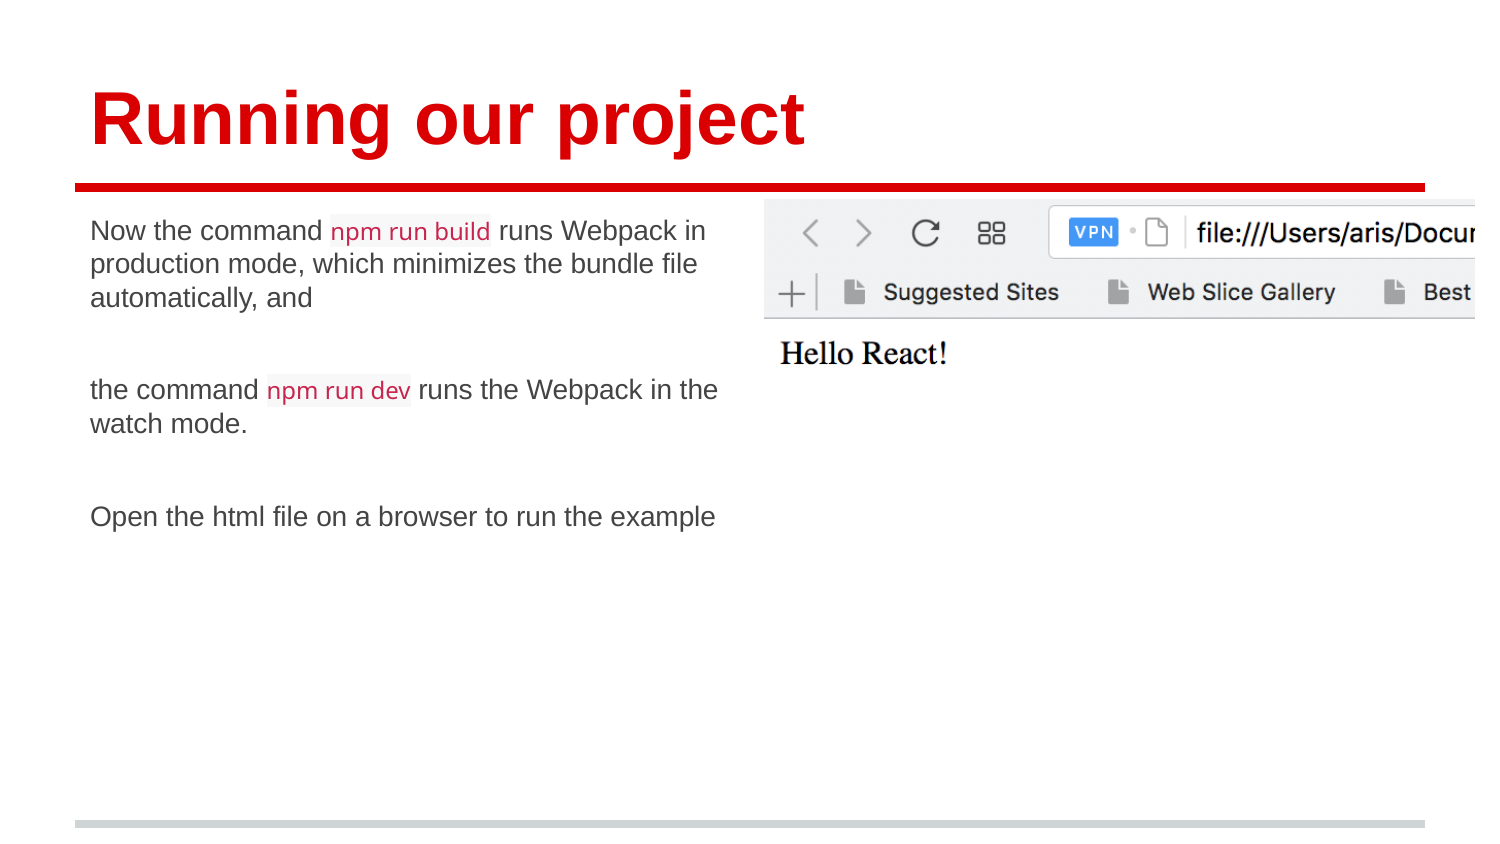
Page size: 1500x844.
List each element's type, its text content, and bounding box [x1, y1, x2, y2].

picture [764, 199, 1476, 754]
title Running our project [75, 33, 1425, 175]
list Now the command npm run build runs Webpack in production mode, which minimizes the bundle file automatically, and the command npm run dev runs the Webpack in the watch mode. Open the html file on a browser to run the example [75, 196, 740, 808]
